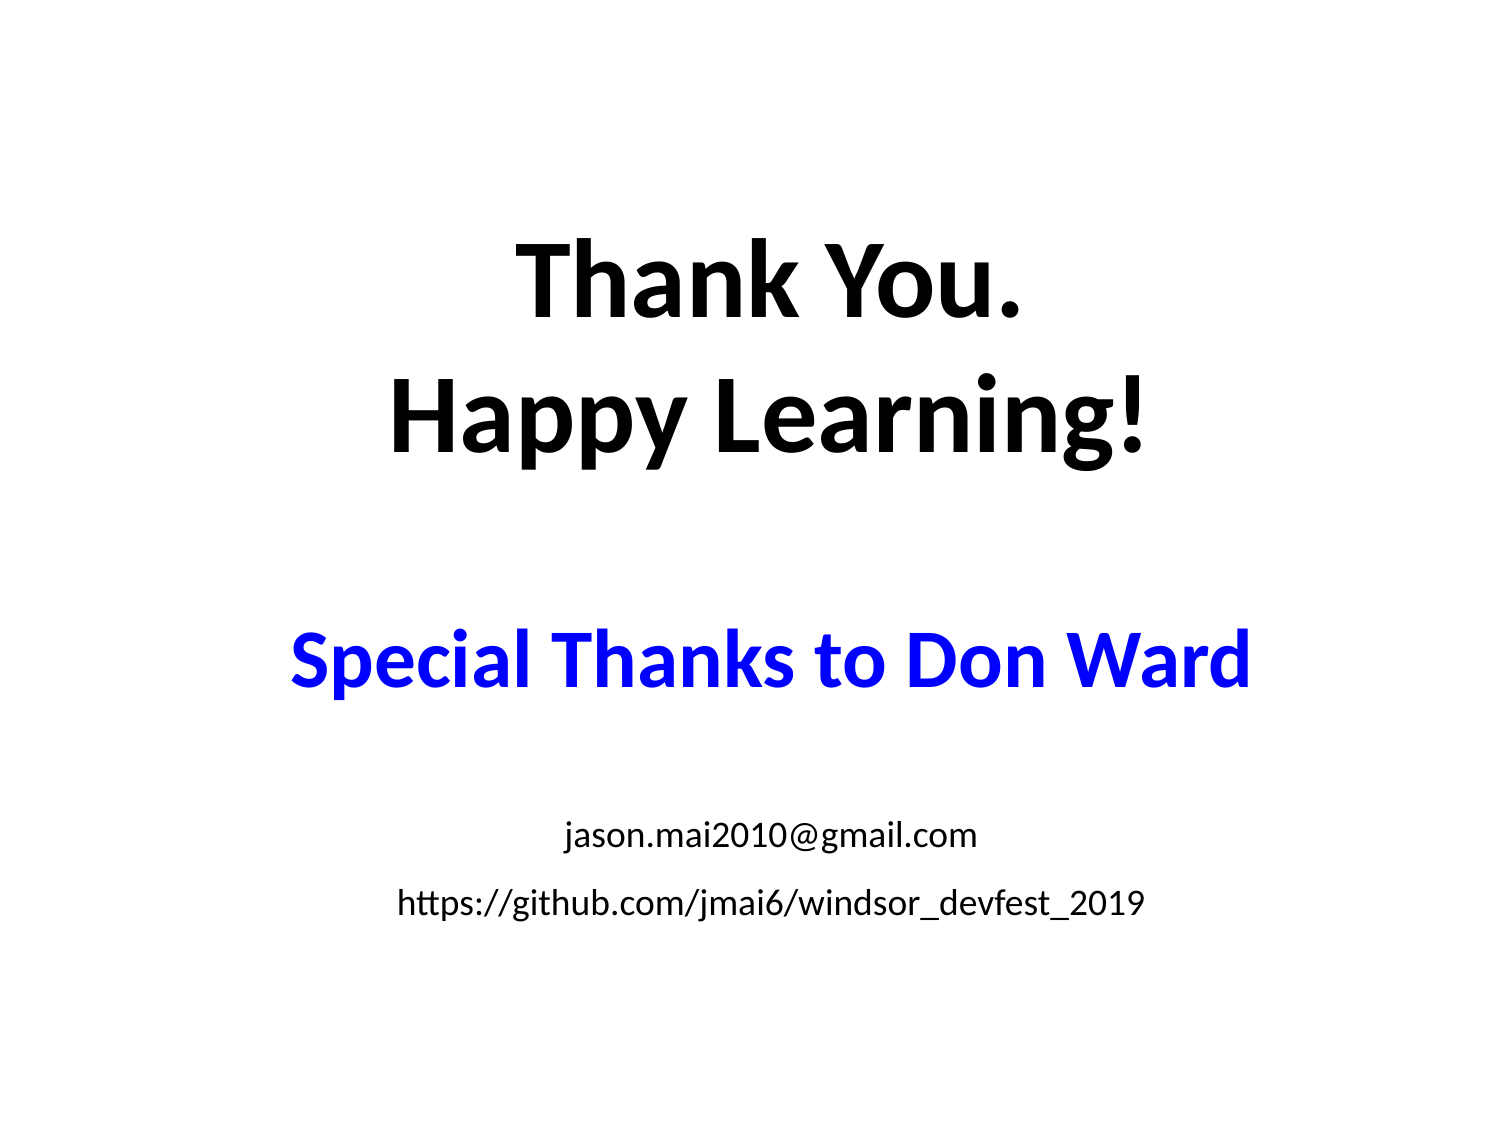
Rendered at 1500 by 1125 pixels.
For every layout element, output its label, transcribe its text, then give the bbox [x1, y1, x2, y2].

text_box Thank You. Happy Learning! [374, 197, 1168, 483]
text_box Special Thanks to Don Ward [275, 596, 1269, 712]
text_box https://github.com/jmai6/windsor_devfest_2019 [371, 870, 1172, 930]
text_box jason.mai2010@gmail.com [549, 802, 994, 863]
